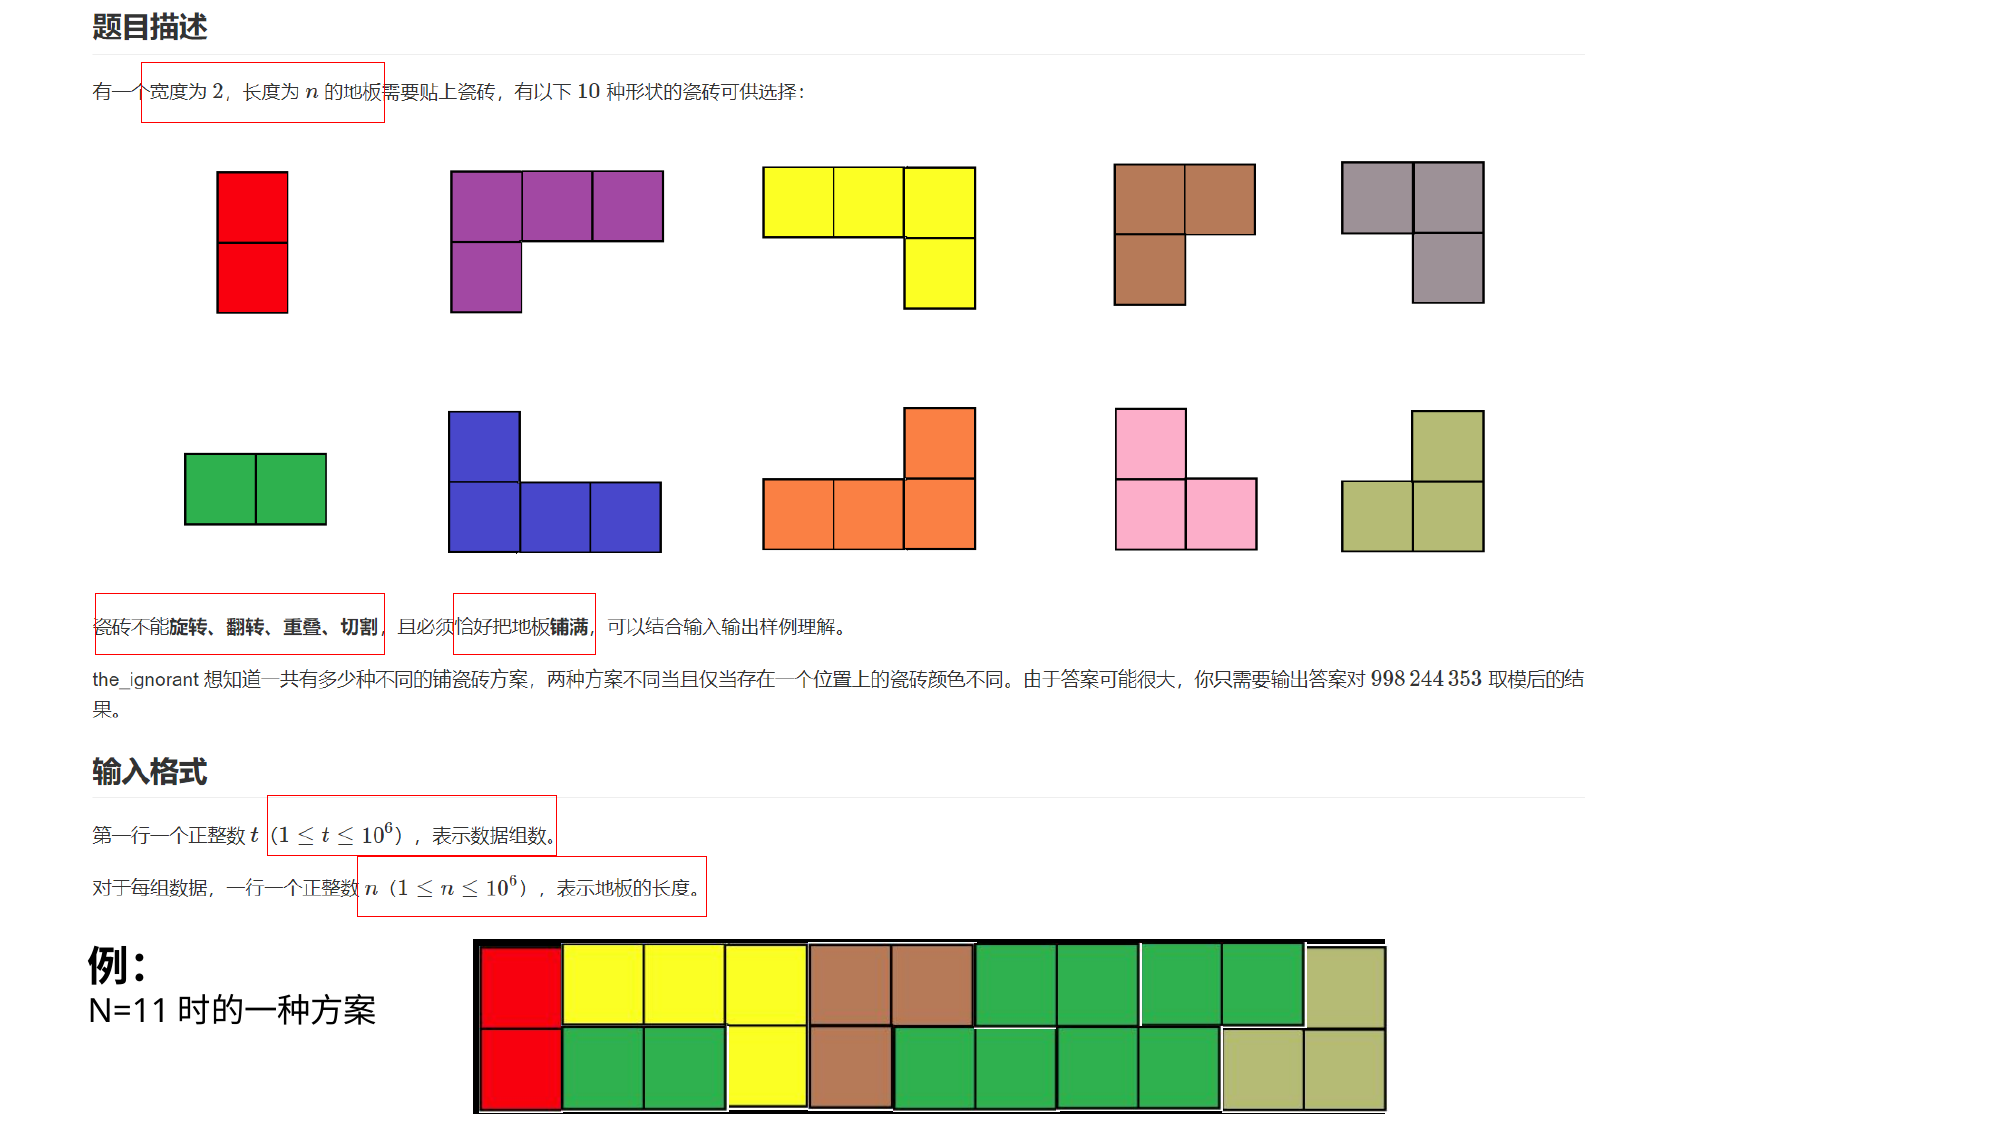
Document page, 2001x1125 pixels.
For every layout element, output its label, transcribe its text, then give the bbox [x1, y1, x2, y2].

picture [479, 942, 1389, 1113]
text_box 例： N=11时的一种方案 [72, 932, 454, 1037]
picture [63, 0, 1643, 925]
text_box [477, 943, 561, 1111]
